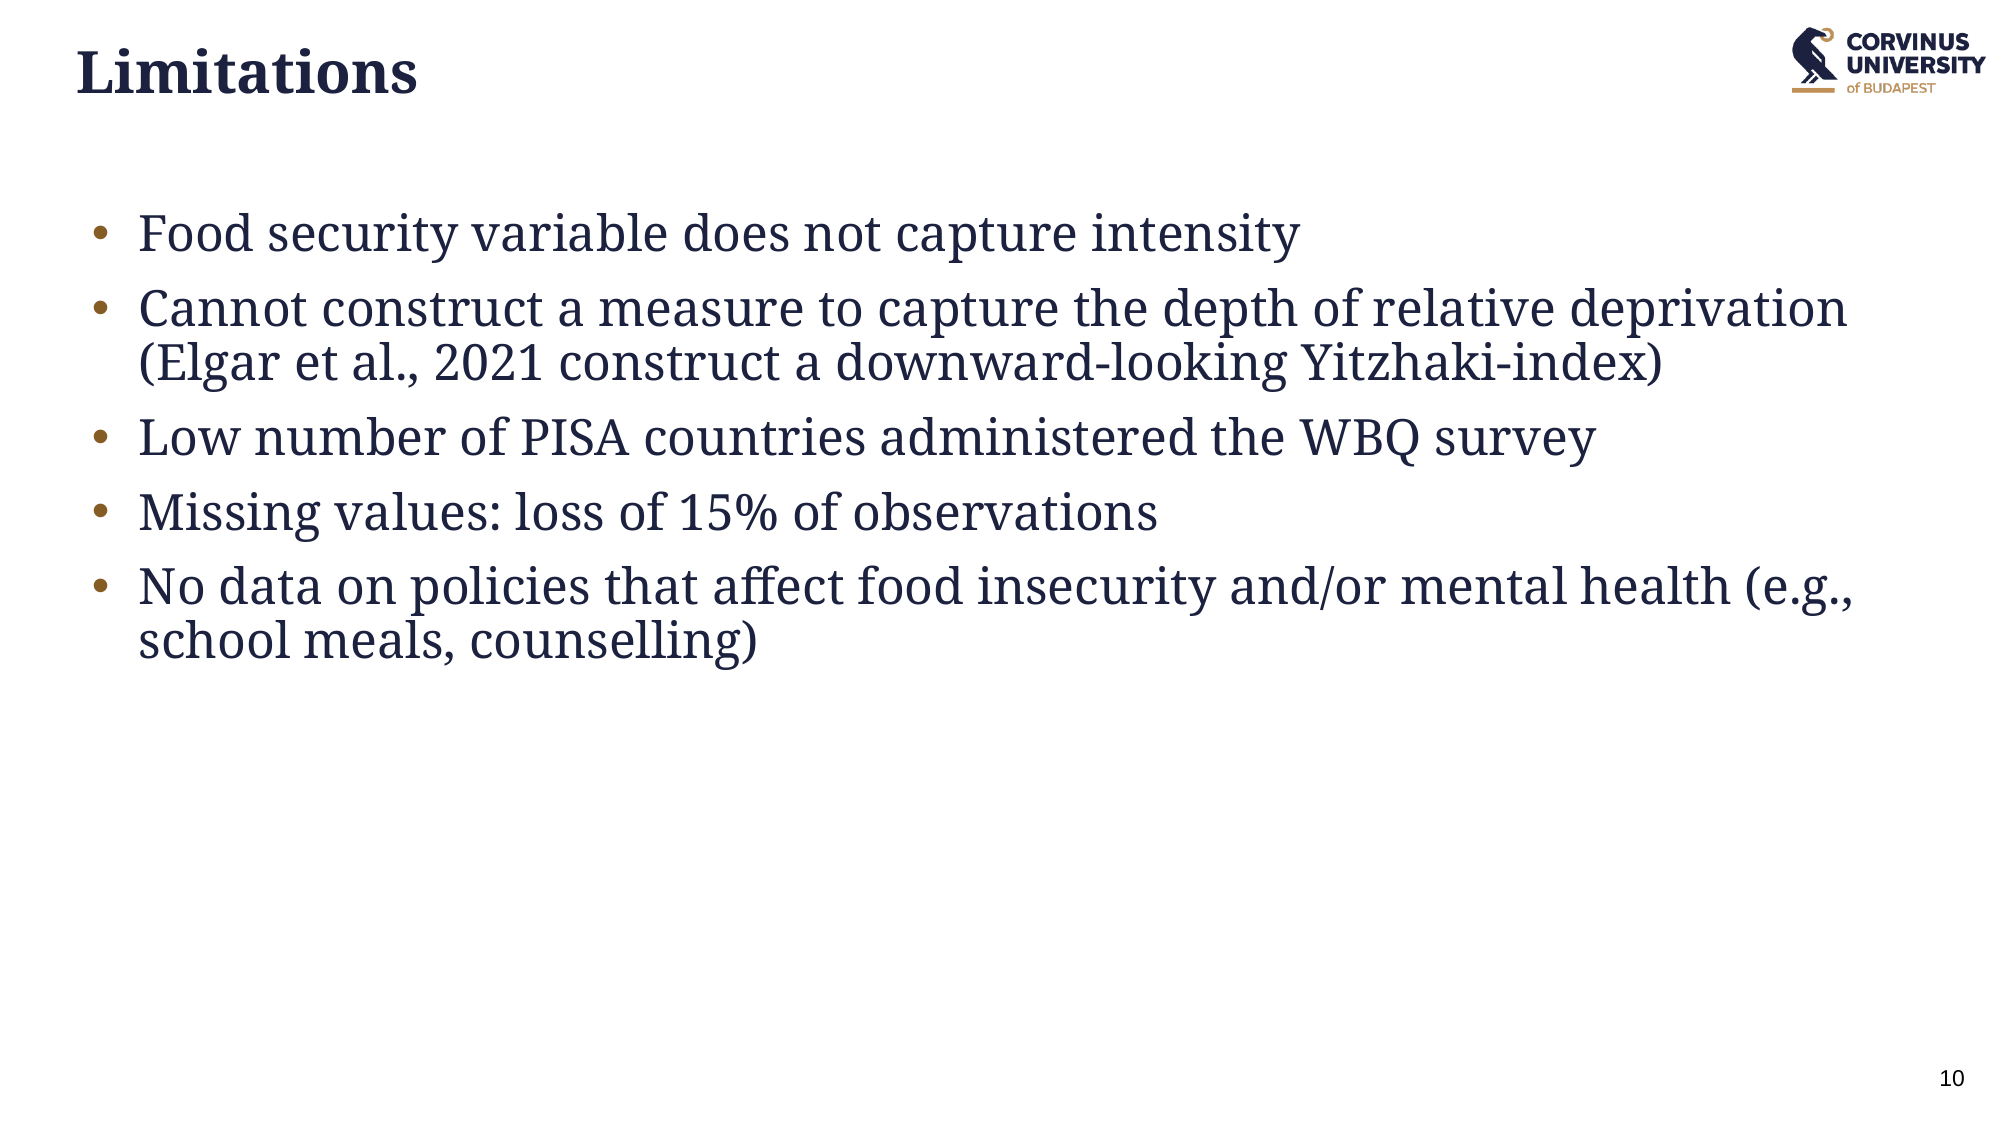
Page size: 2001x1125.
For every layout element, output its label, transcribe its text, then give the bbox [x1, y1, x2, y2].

list Food security variable does not capture intensity Cannot construct a measure to capture the depth of relative deprivation (Elgar et al., 2021 construct a downward-looking Yitzhaki-index) Low number of PISA countries administered the WBQ survey Missing values: loss of 15% of observations No data on policies that affect food insecurity and/or mental health (e.g., school meals, counselling) [76, 200, 1940, 1011]
title Limitations [76, 35, 1790, 200]
picture [1792, 27, 1986, 93]
